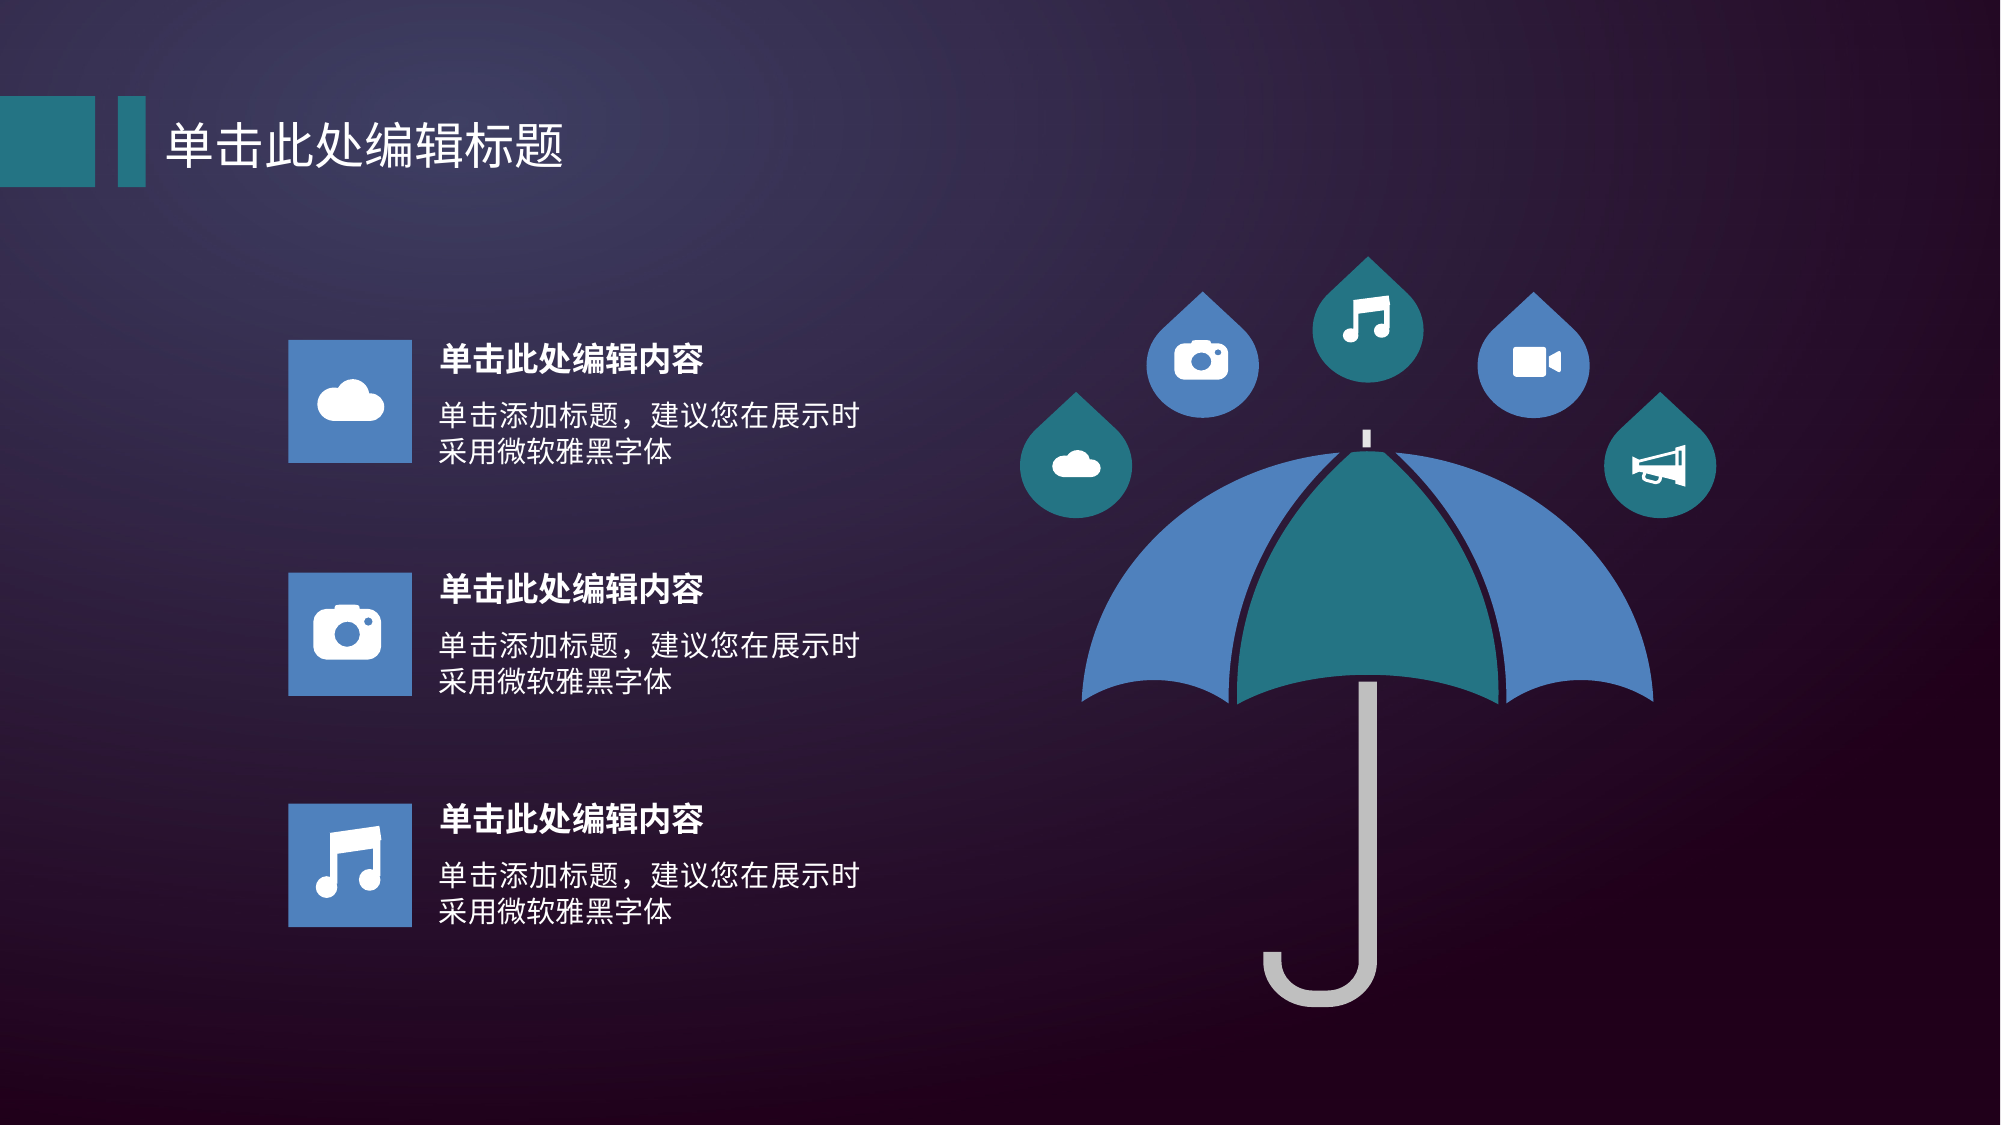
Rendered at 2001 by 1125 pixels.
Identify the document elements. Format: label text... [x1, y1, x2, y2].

text_box [1477, 291, 1590, 419]
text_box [423, 326, 876, 477]
text_box [0, 94, 97, 189]
text_box [286, 802, 414, 929]
text_box [1146, 291, 1259, 418]
text_box [317, 379, 385, 421]
text_box [1052, 450, 1101, 478]
text_box [1237, 451, 1499, 705]
text_box [1174, 340, 1229, 380]
text_box [1081, 452, 1340, 704]
text_box [315, 825, 382, 898]
text_box [1395, 452, 1654, 704]
text_box [1362, 429, 1371, 448]
text_box [1548, 351, 1561, 373]
text_box [116, 94, 148, 189]
text_box [1513, 346, 1547, 377]
text_box [286, 338, 414, 465]
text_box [423, 556, 876, 707]
text_box [286, 570, 414, 698]
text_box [423, 786, 876, 937]
text_box [1342, 295, 1391, 343]
picture [0, 0, 2001, 1125]
text_box [1312, 256, 1424, 383]
text_box [1632, 444, 1686, 487]
text_box [1604, 391, 1717, 519]
text_box [1263, 681, 1377, 1008]
text_box [1020, 391, 1133, 519]
text_box 单击此处编辑标题 [148, 107, 581, 182]
text_box [313, 604, 382, 660]
